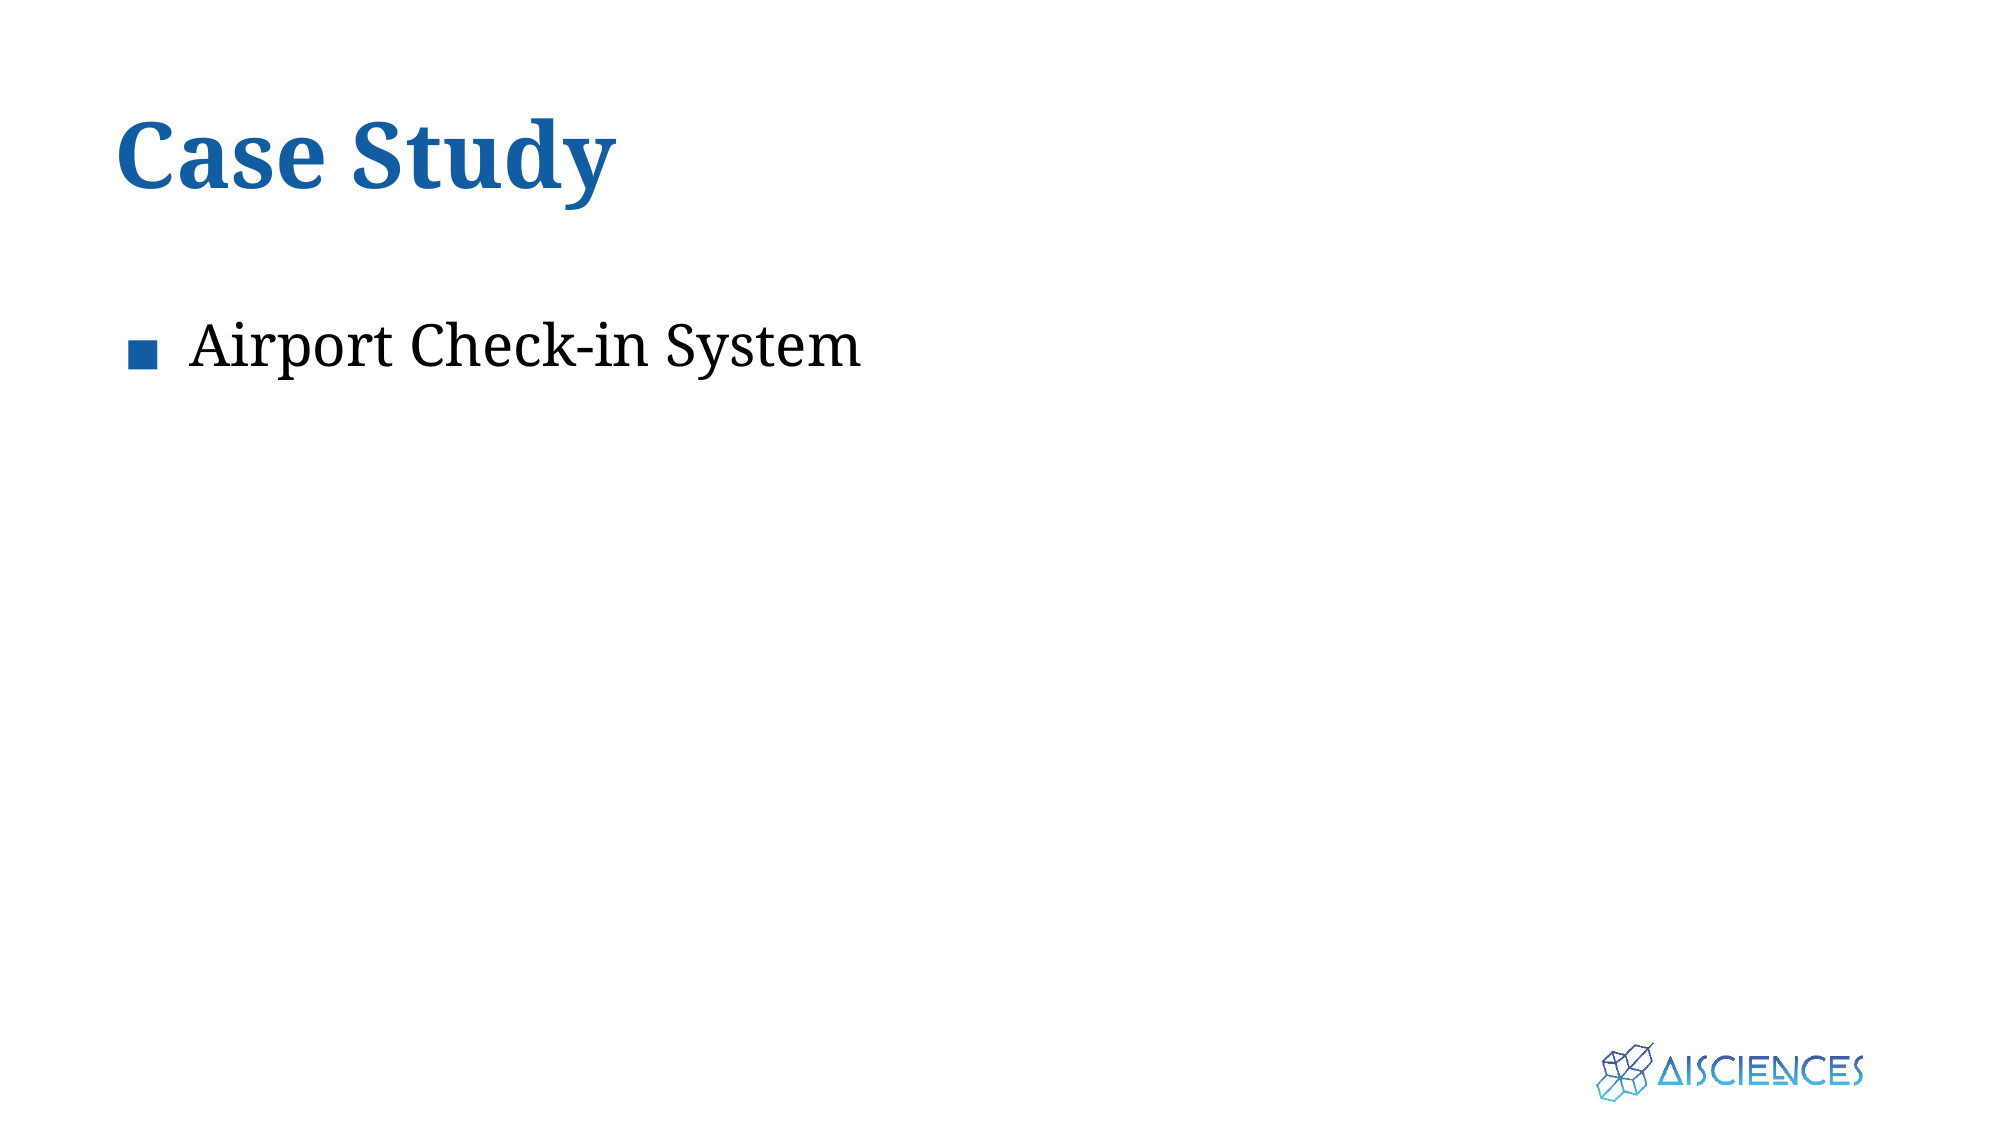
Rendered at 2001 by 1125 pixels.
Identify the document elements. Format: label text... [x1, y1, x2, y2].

picture [1596, 1059, 1863, 1102]
list Airport Check-in System [99, 308, 1900, 1059]
title Case Study [99, 43, 1900, 274]
